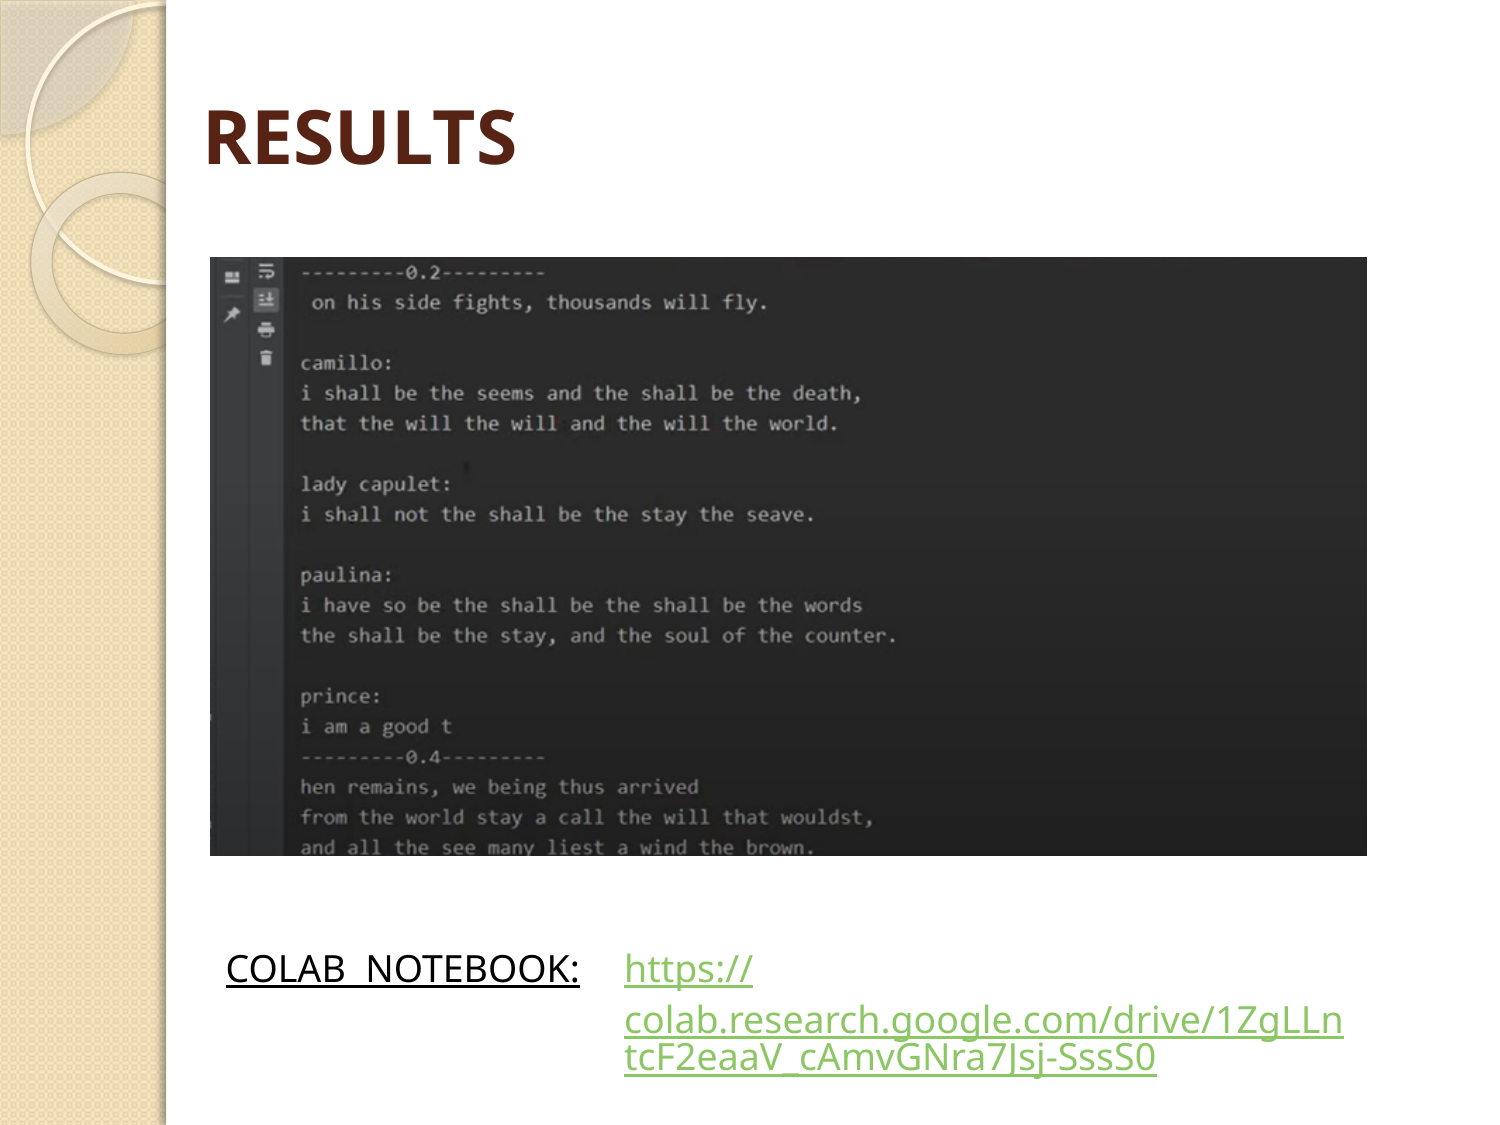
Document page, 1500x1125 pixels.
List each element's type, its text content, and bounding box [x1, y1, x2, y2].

title RESULTS [187, 82, 645, 188]
text_box Colab NOTEBOOK: [210, 937, 609, 998]
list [210, 257, 1367, 856]
text_box https://colab.research.google.com/drive/1ZgLLntcF2eaaV_cAmvGNra7Jsj-SssS0 [609, 937, 1360, 1055]
